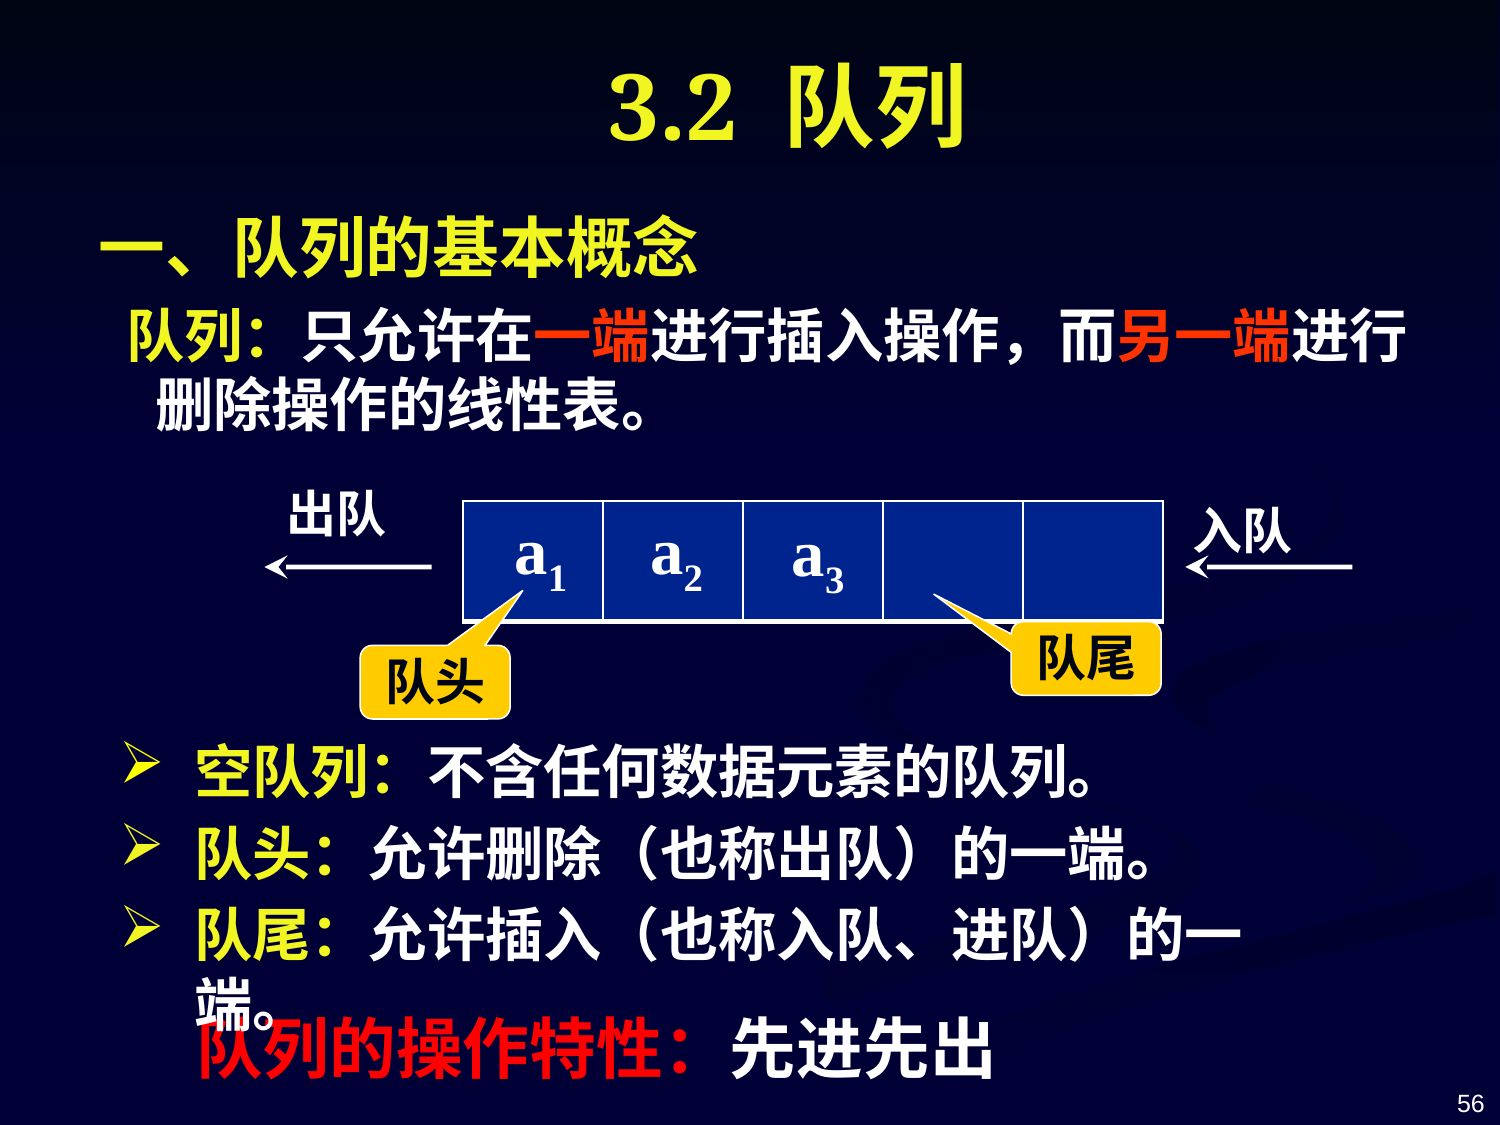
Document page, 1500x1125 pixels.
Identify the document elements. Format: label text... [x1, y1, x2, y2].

text_box a1 [514, 500, 577, 607]
title 3.2 队列 [173, 66, 1403, 142]
text_box 空队列：不含任何数据元素的队列。 队头：允许删除（也称出队）的一端。 队尾：允许插入（也称入队、进队）的一端。 [104, 727, 1336, 1046]
text_box 队尾 [933, 594, 1162, 696]
list 一、队列的基本概念 队列：只允许在一端进行插入操作，而另一端进行删除操作的线性表。 [83, 207, 1431, 728]
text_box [264, 475, 432, 568]
slide_number 56 [1149, 1046, 1500, 1125]
text_box 队头 [360, 590, 523, 719]
text_box a3 [776, 502, 860, 609]
text_box 队列的操作特性：先进先出 [181, 1046, 1201, 1095]
text_box a2 [635, 500, 718, 607]
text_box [1177, 491, 1353, 568]
